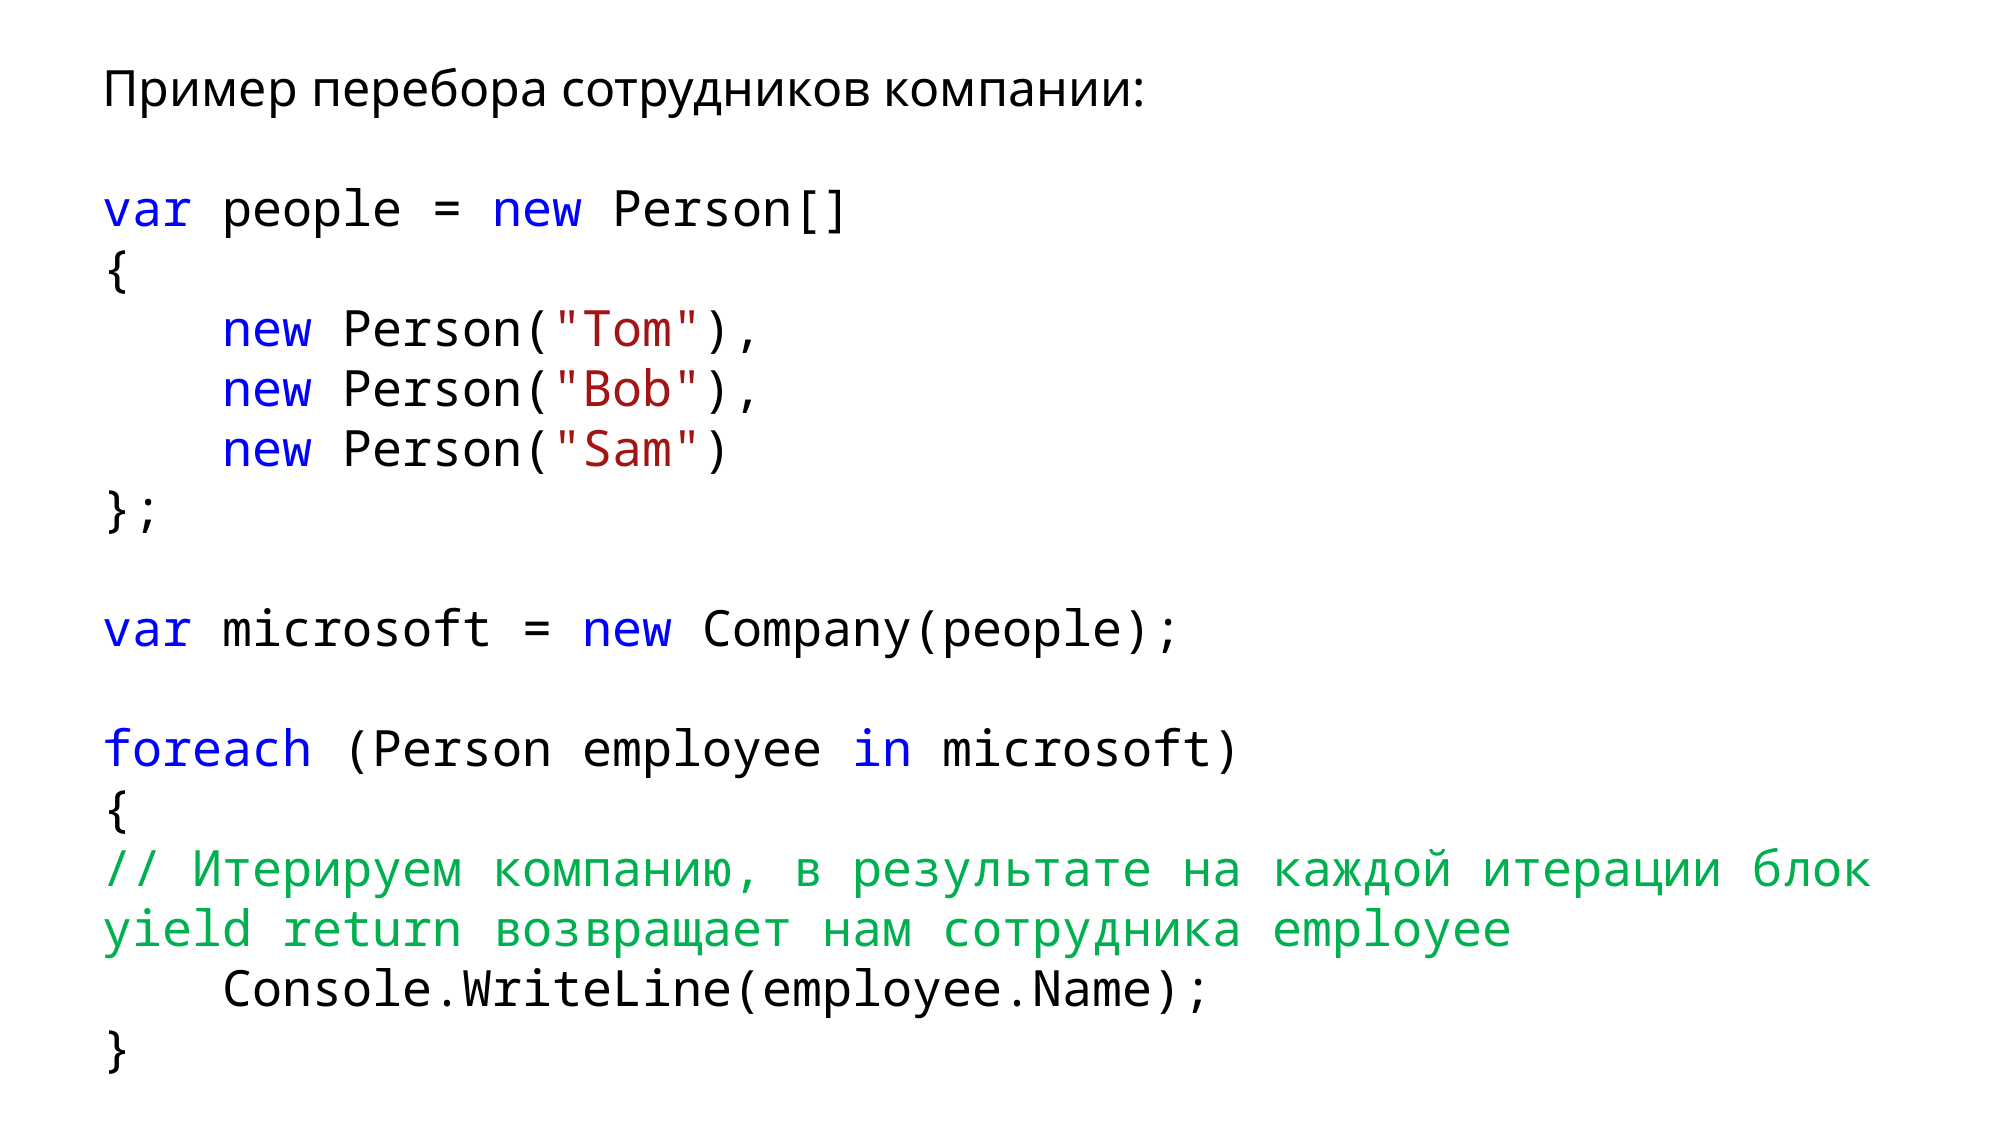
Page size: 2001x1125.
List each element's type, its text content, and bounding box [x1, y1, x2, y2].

text_box Пример перебора сотрудников компании: var people = new Person[] { new Person("Tom"), new Person("Bob"), new Person("Sam") }; var microsoft = new Company(people); foreach (Person employee in microsoft) { // Итерируем компанию, в результате на каждой итерации блок yield return возвращает нам сотрудника employee Console.WriteLine(employee.Name); } [87, 49, 1972, 1085]
